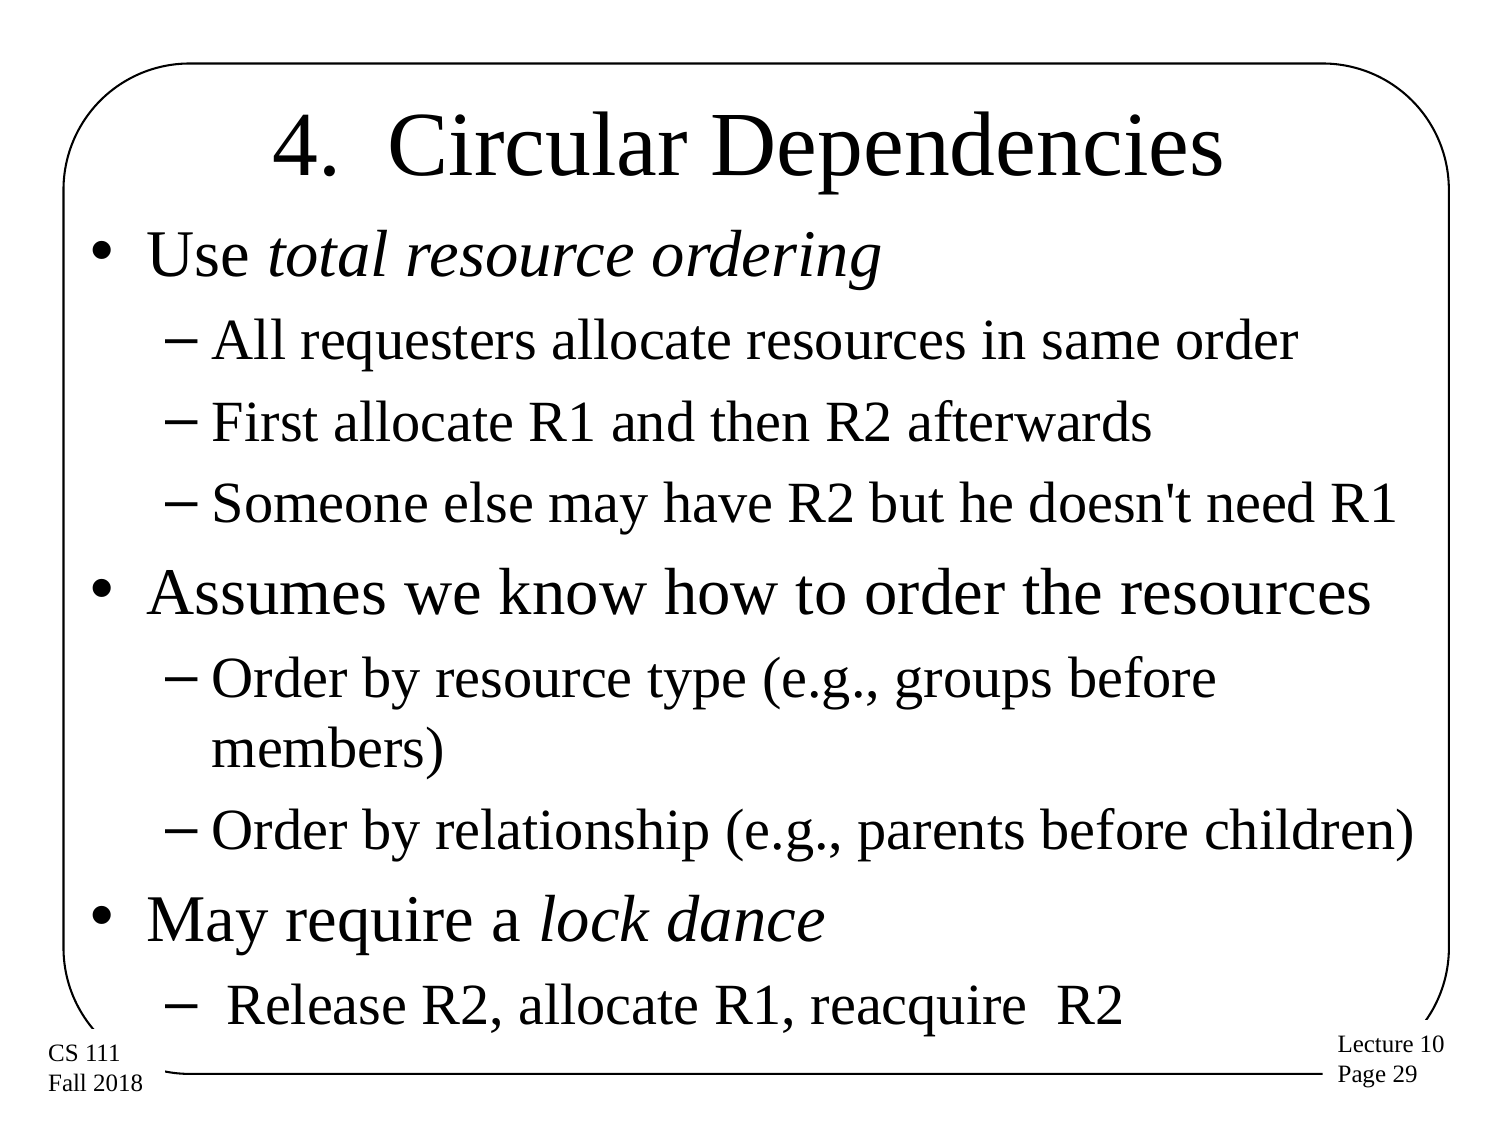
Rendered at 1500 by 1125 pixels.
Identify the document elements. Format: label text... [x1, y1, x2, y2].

title 4. Circular Dependencies [74, 44, 1426, 201]
list Use total resource ordering All requesters allocate resources in same order First allocate R1 and then R2 afterwards Someone else may have R2 but he doesn't need R1 Assumes we know how to order the resources Order by resource type (e.g., groups before members) Order by relationship (e.g., parents before children) May require a lock dance Release R2, allocate R1, reacquire R2 [74, 201, 1461, 945]
